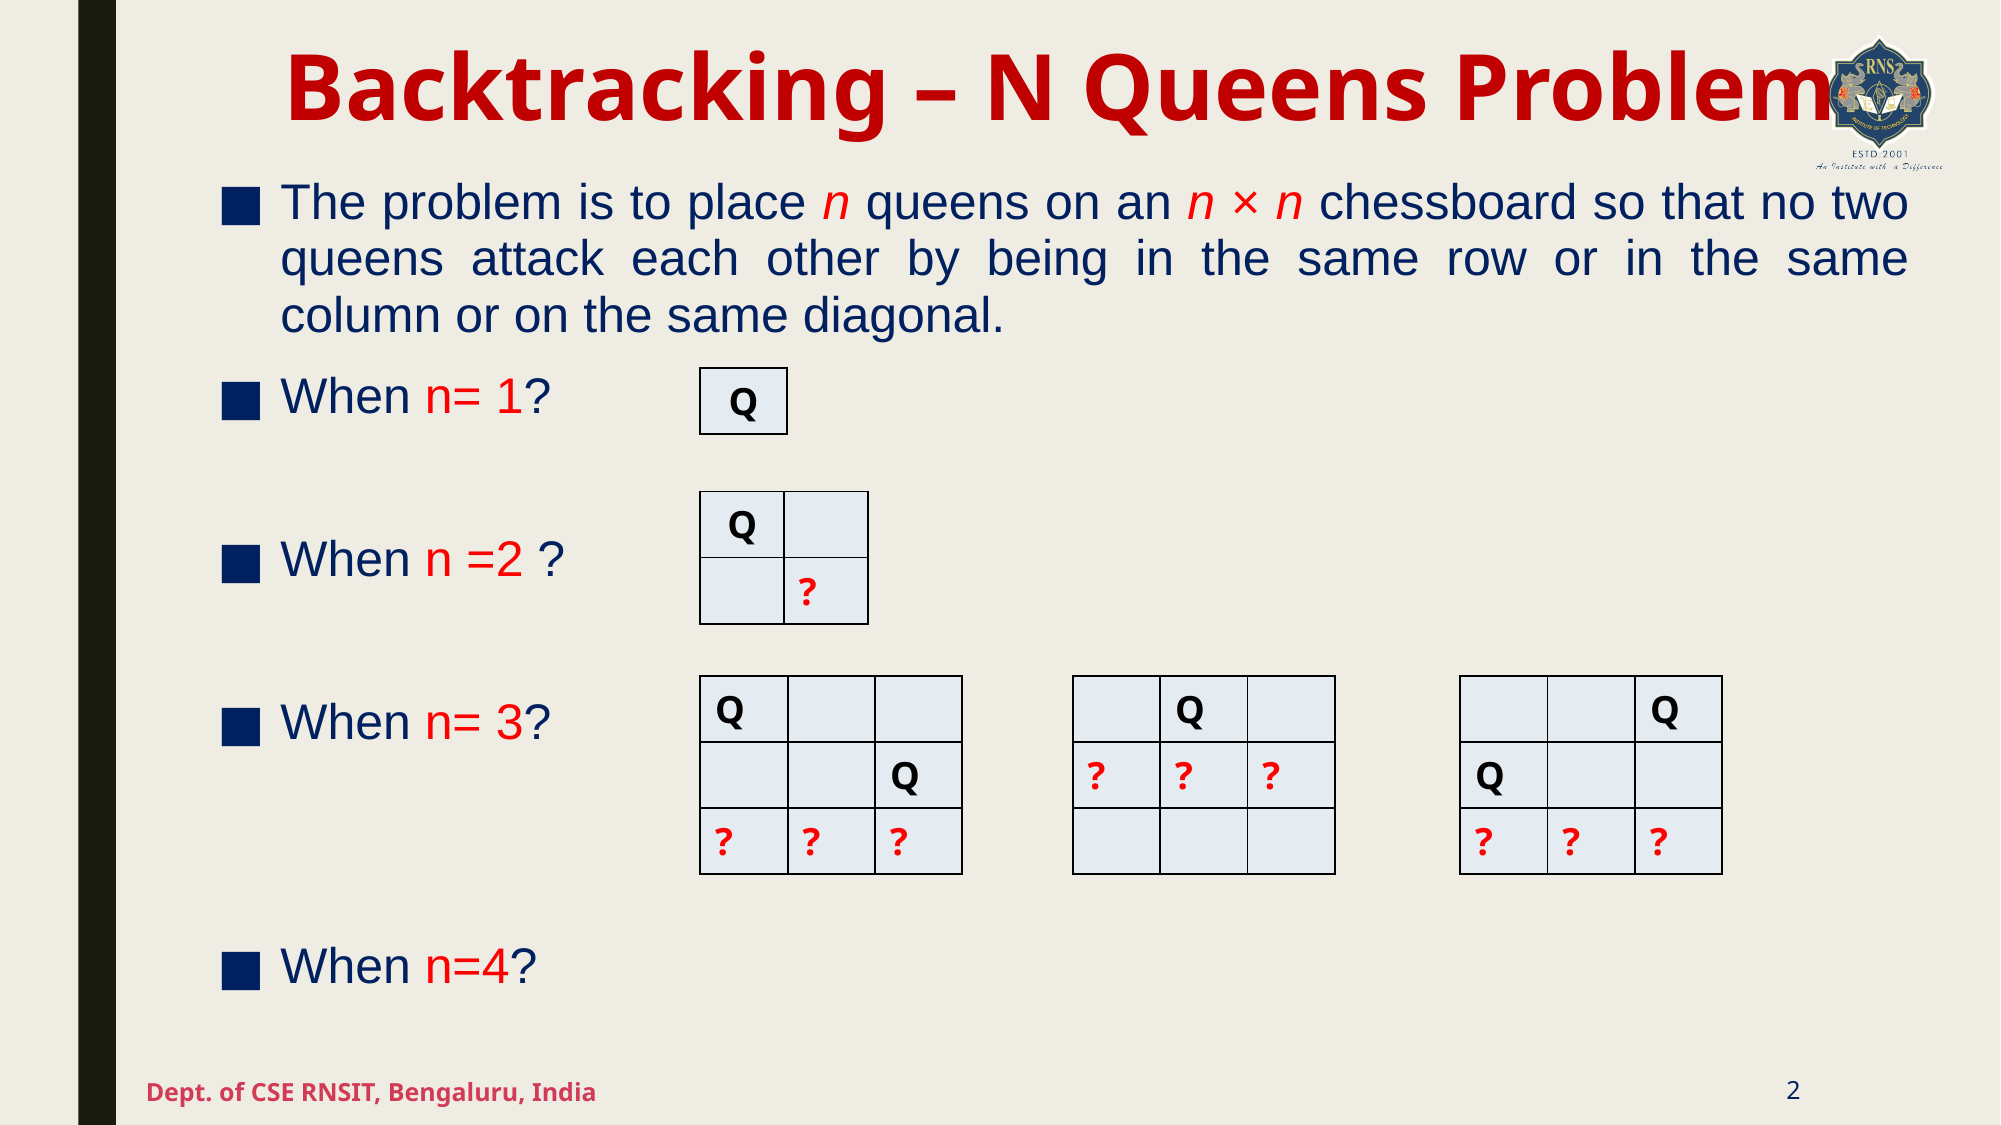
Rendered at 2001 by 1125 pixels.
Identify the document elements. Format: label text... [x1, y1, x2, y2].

table_header [1248, 677, 1334, 741]
table_header Q [701, 492, 783, 557]
table_cell [701, 743, 787, 807]
title Backtracking – N Queens Problem [202, 34, 1944, 167]
table_cell ? [785, 558, 867, 623]
list The problem is to place n queens on an n × n chessboard so that no two queens attack each other by being in the same row or in the same column or on the same diagonal. When n= 1? When n =2 ? When n= 3? When n=4? [202, 166, 1925, 1052]
table_cell ? [1461, 809, 1547, 873]
table_cell [1161, 809, 1247, 873]
slide_number 2 [1553, 1058, 1816, 1125]
table_header [876, 677, 961, 741]
table_header Q [701, 369, 786, 433]
table_header [785, 492, 867, 557]
table_cell [1248, 809, 1334, 873]
table_cell [1548, 743, 1634, 807]
table_cell ? [1074, 743, 1159, 807]
table_header [789, 677, 874, 741]
table_cell ? [1636, 809, 1721, 873]
table_cell [1074, 809, 1159, 873]
table_header [1074, 677, 1159, 741]
table_header [1461, 677, 1547, 741]
table_cell ? [876, 809, 961, 873]
footer Dept. of CSE RNSIT, Bengaluru, India [130, 1057, 1162, 1125]
table_cell ? [789, 809, 874, 873]
table_cell ? [1548, 809, 1634, 873]
table_cell Q [1461, 743, 1547, 807]
table_cell ? [1248, 743, 1334, 807]
table_cell [1636, 743, 1721, 807]
table_header Q [1161, 677, 1247, 741]
table_header Q [701, 677, 787, 741]
picture [1925, 167, 1944, 172]
table_cell Q [876, 743, 961, 807]
table_cell ? [1161, 743, 1247, 807]
table_cell ? [701, 809, 787, 873]
table_cell [701, 558, 783, 623]
table_cell [789, 743, 874, 807]
table_header [1548, 677, 1634, 741]
table_header Q [1636, 677, 1721, 741]
